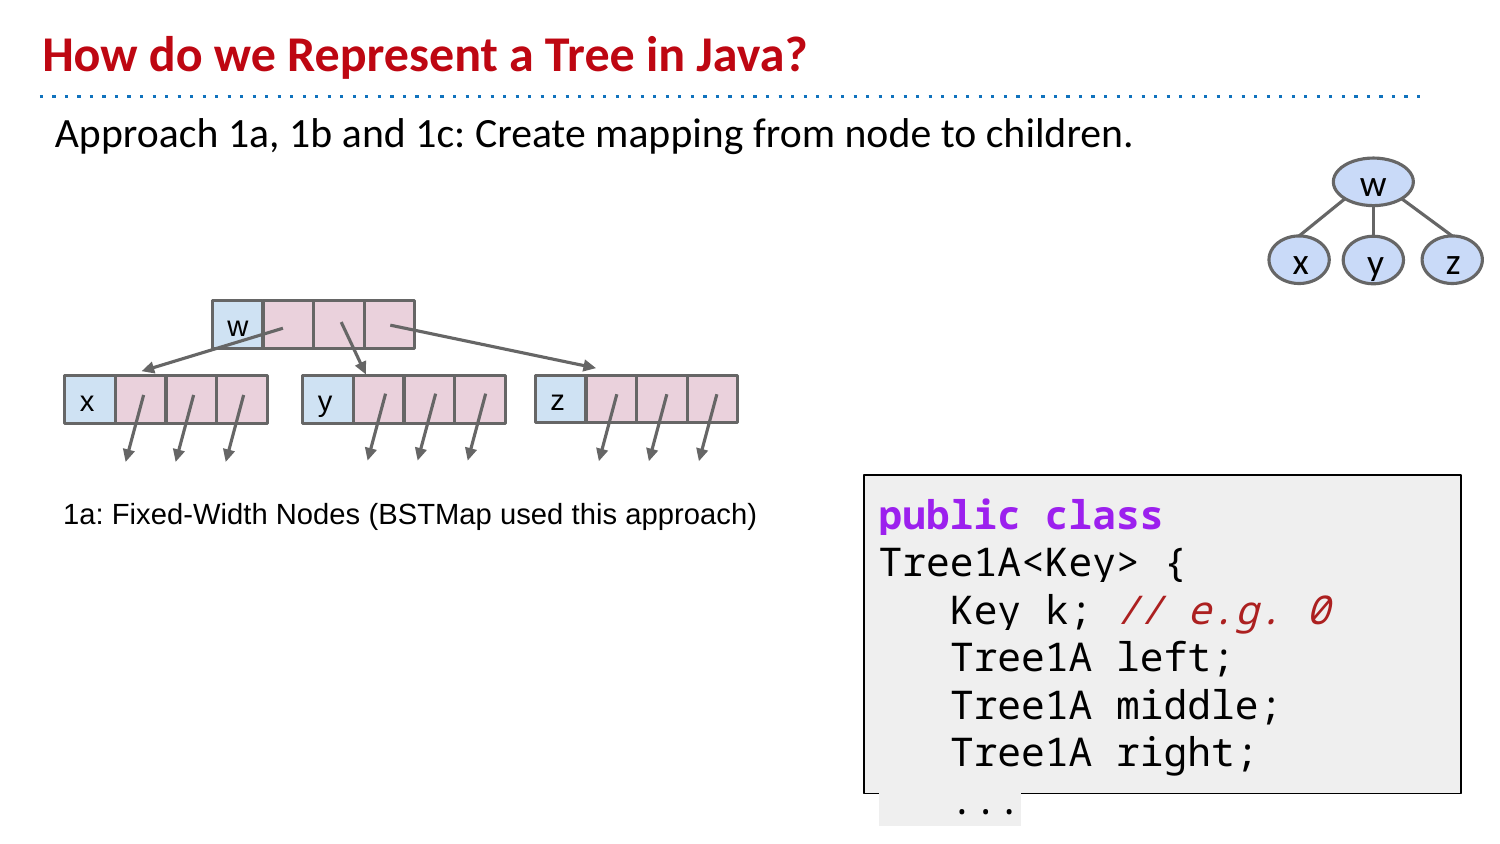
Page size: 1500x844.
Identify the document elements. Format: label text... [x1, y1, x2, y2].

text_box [1298, 198, 1346, 237]
list Approach 1a, 1b and 1c: Create mapping from node to children. [39, 91, 1425, 331]
text_box 1a: Fixed-Width Nodes (BSTMap used this approach) [48, 480, 776, 546]
text_box z [1422, 236, 1483, 284]
text_box x [1268, 236, 1330, 284]
text_box w [1333, 158, 1414, 206]
text_box public class Tree1A<Key> { Key k; // e.g. 0 Tree1A left; Tree1A middle; Tree1A right; ... [863, 474, 1461, 794]
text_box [1401, 198, 1453, 237]
text_box y [1343, 236, 1404, 284]
title How do we Represent a Tree in Java? [27, 15, 1378, 97]
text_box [64, 300, 739, 463]
